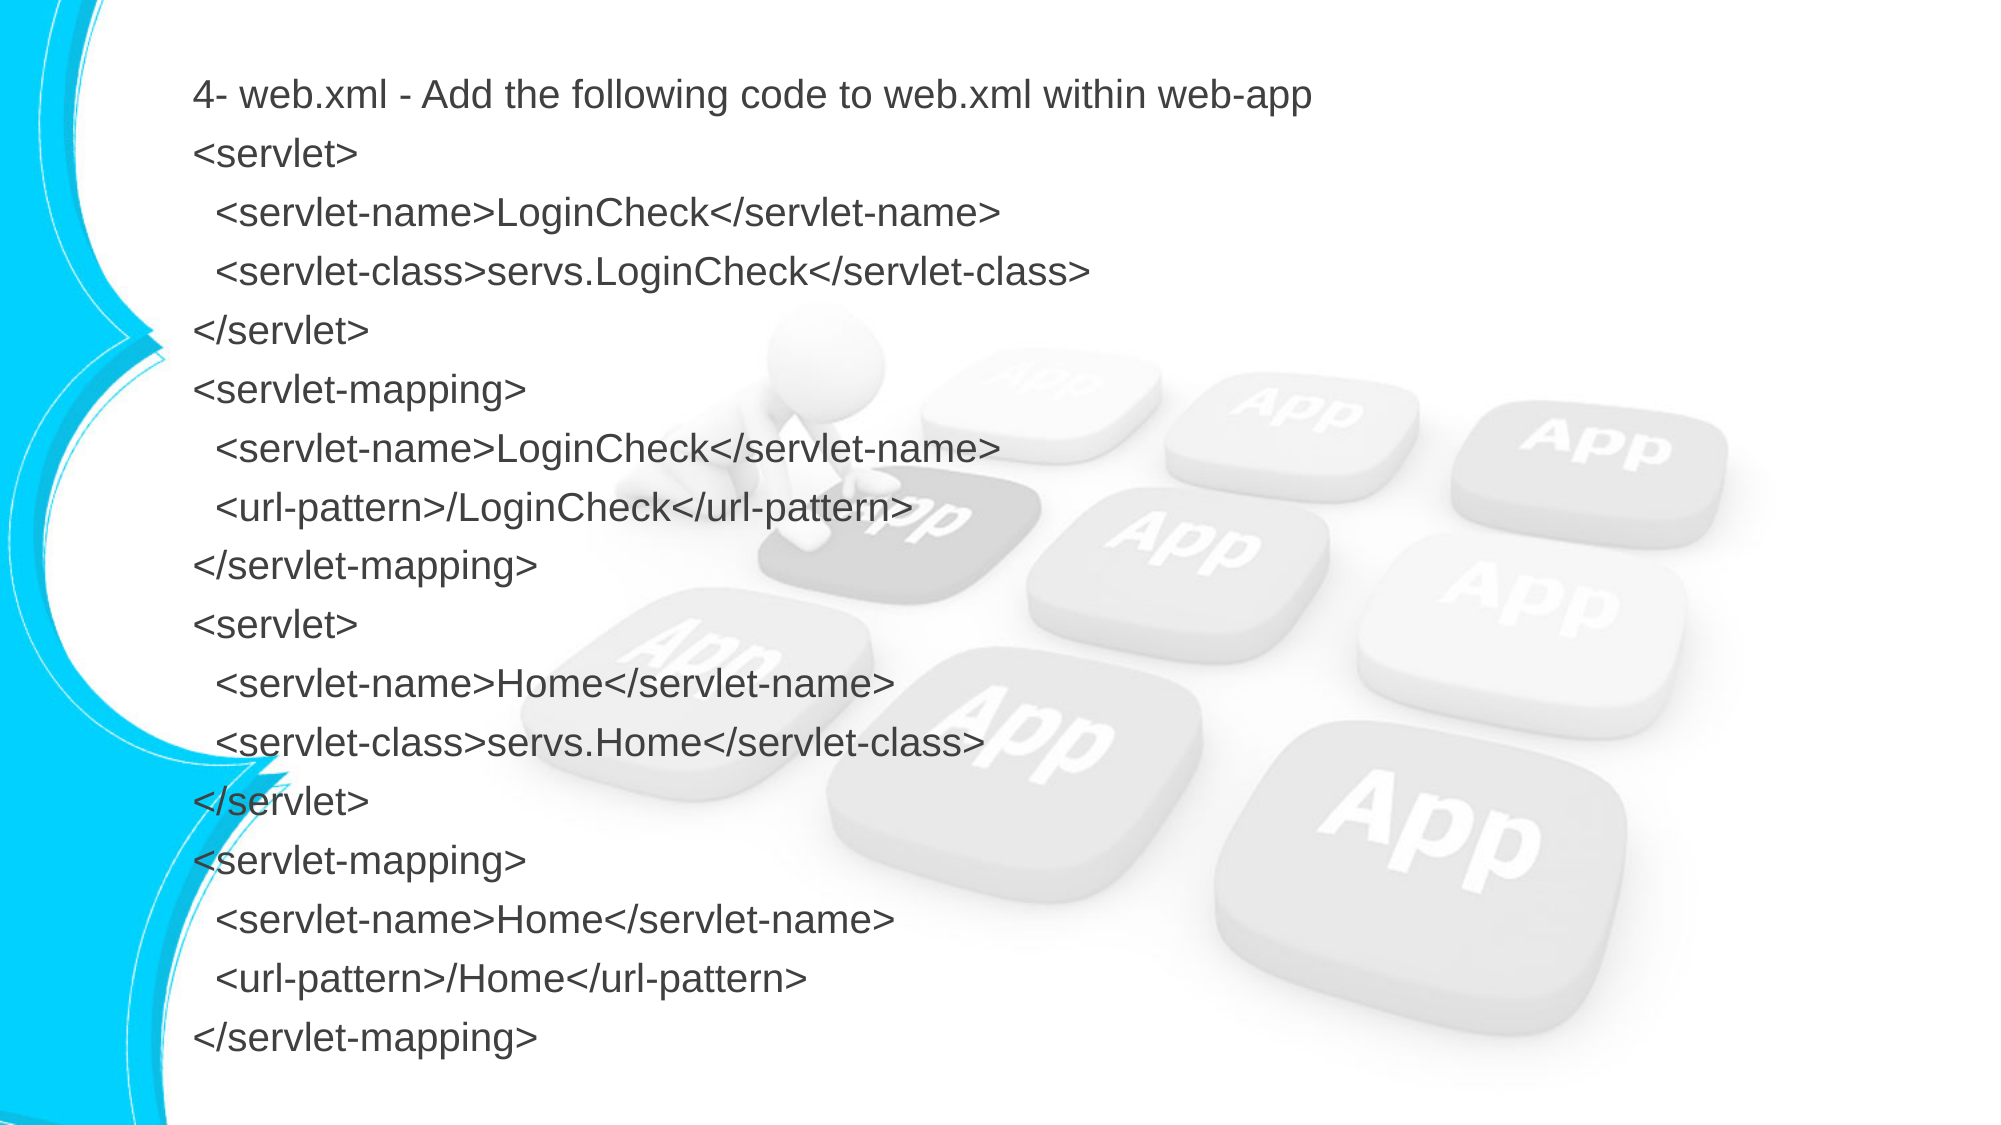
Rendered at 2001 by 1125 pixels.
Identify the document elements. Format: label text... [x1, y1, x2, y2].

picture [73, 52, 77, 62]
picture [0, 0, 2001, 1125]
list 4- web.xml - Add the following code to web.xml within web-app <servlet> <servlet-name>LoginCheck</servlet-name> <servlet-class>servs.LoginCheck</servlet-class> </servlet> <servlet-mapping> <servlet-name>LoginCheck</servlet-name> <url-pattern>/LoginCheck</url-pattern> </servlet-mapping> <servlet> <servlet-name>Home</servlet-name> <servlet-class>servs.Home</servlet-class> </servlet> <servlet-mapping> <servlet-name>Home</servlet-name> <url-pattern>/Home</url-pattern> </servlet-mapping> [177, 66, 1899, 1072]
picture [0, 1118, 15, 1125]
